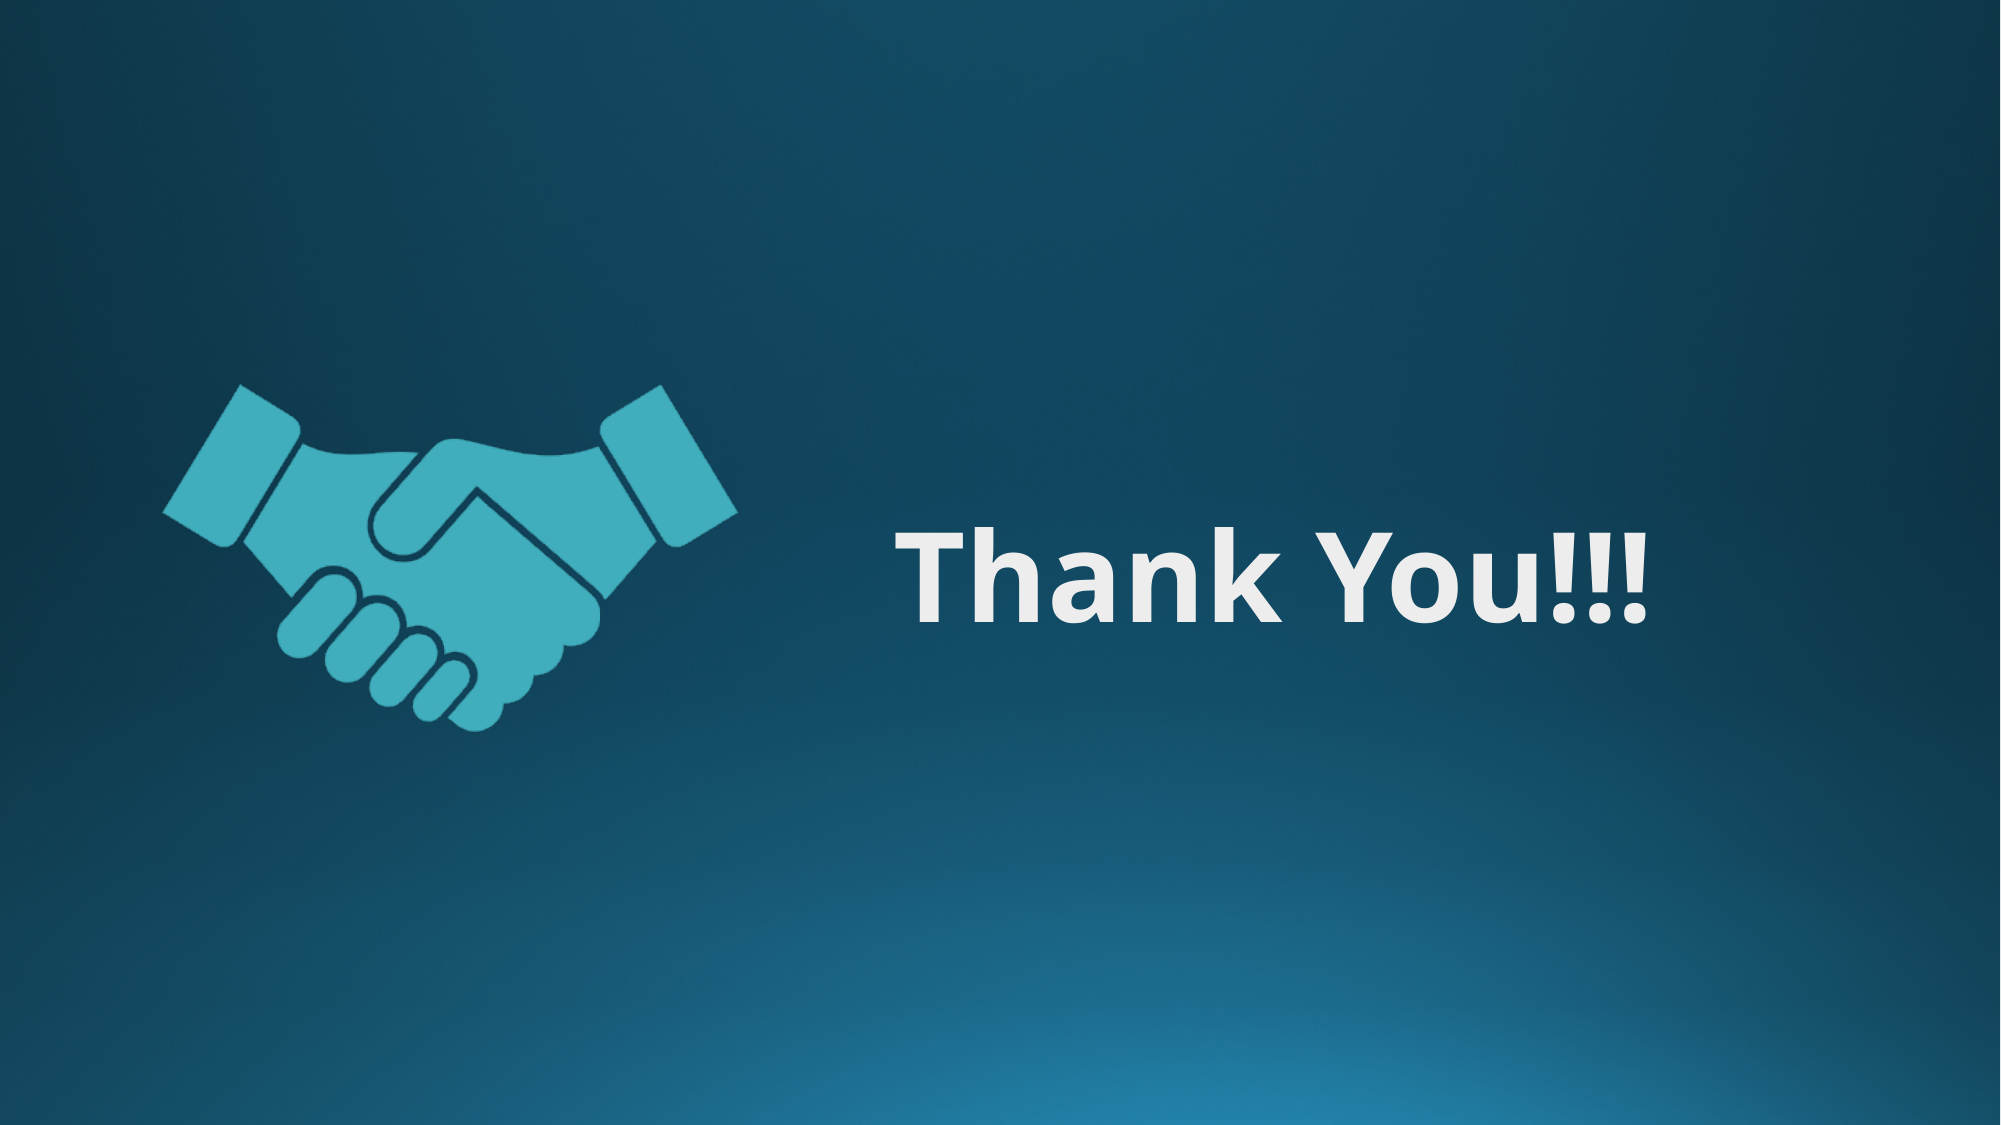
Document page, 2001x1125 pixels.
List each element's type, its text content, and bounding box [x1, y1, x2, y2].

picture [0, 0, 2001, 1125]
list Thank You!!! [878, 506, 1880, 715]
